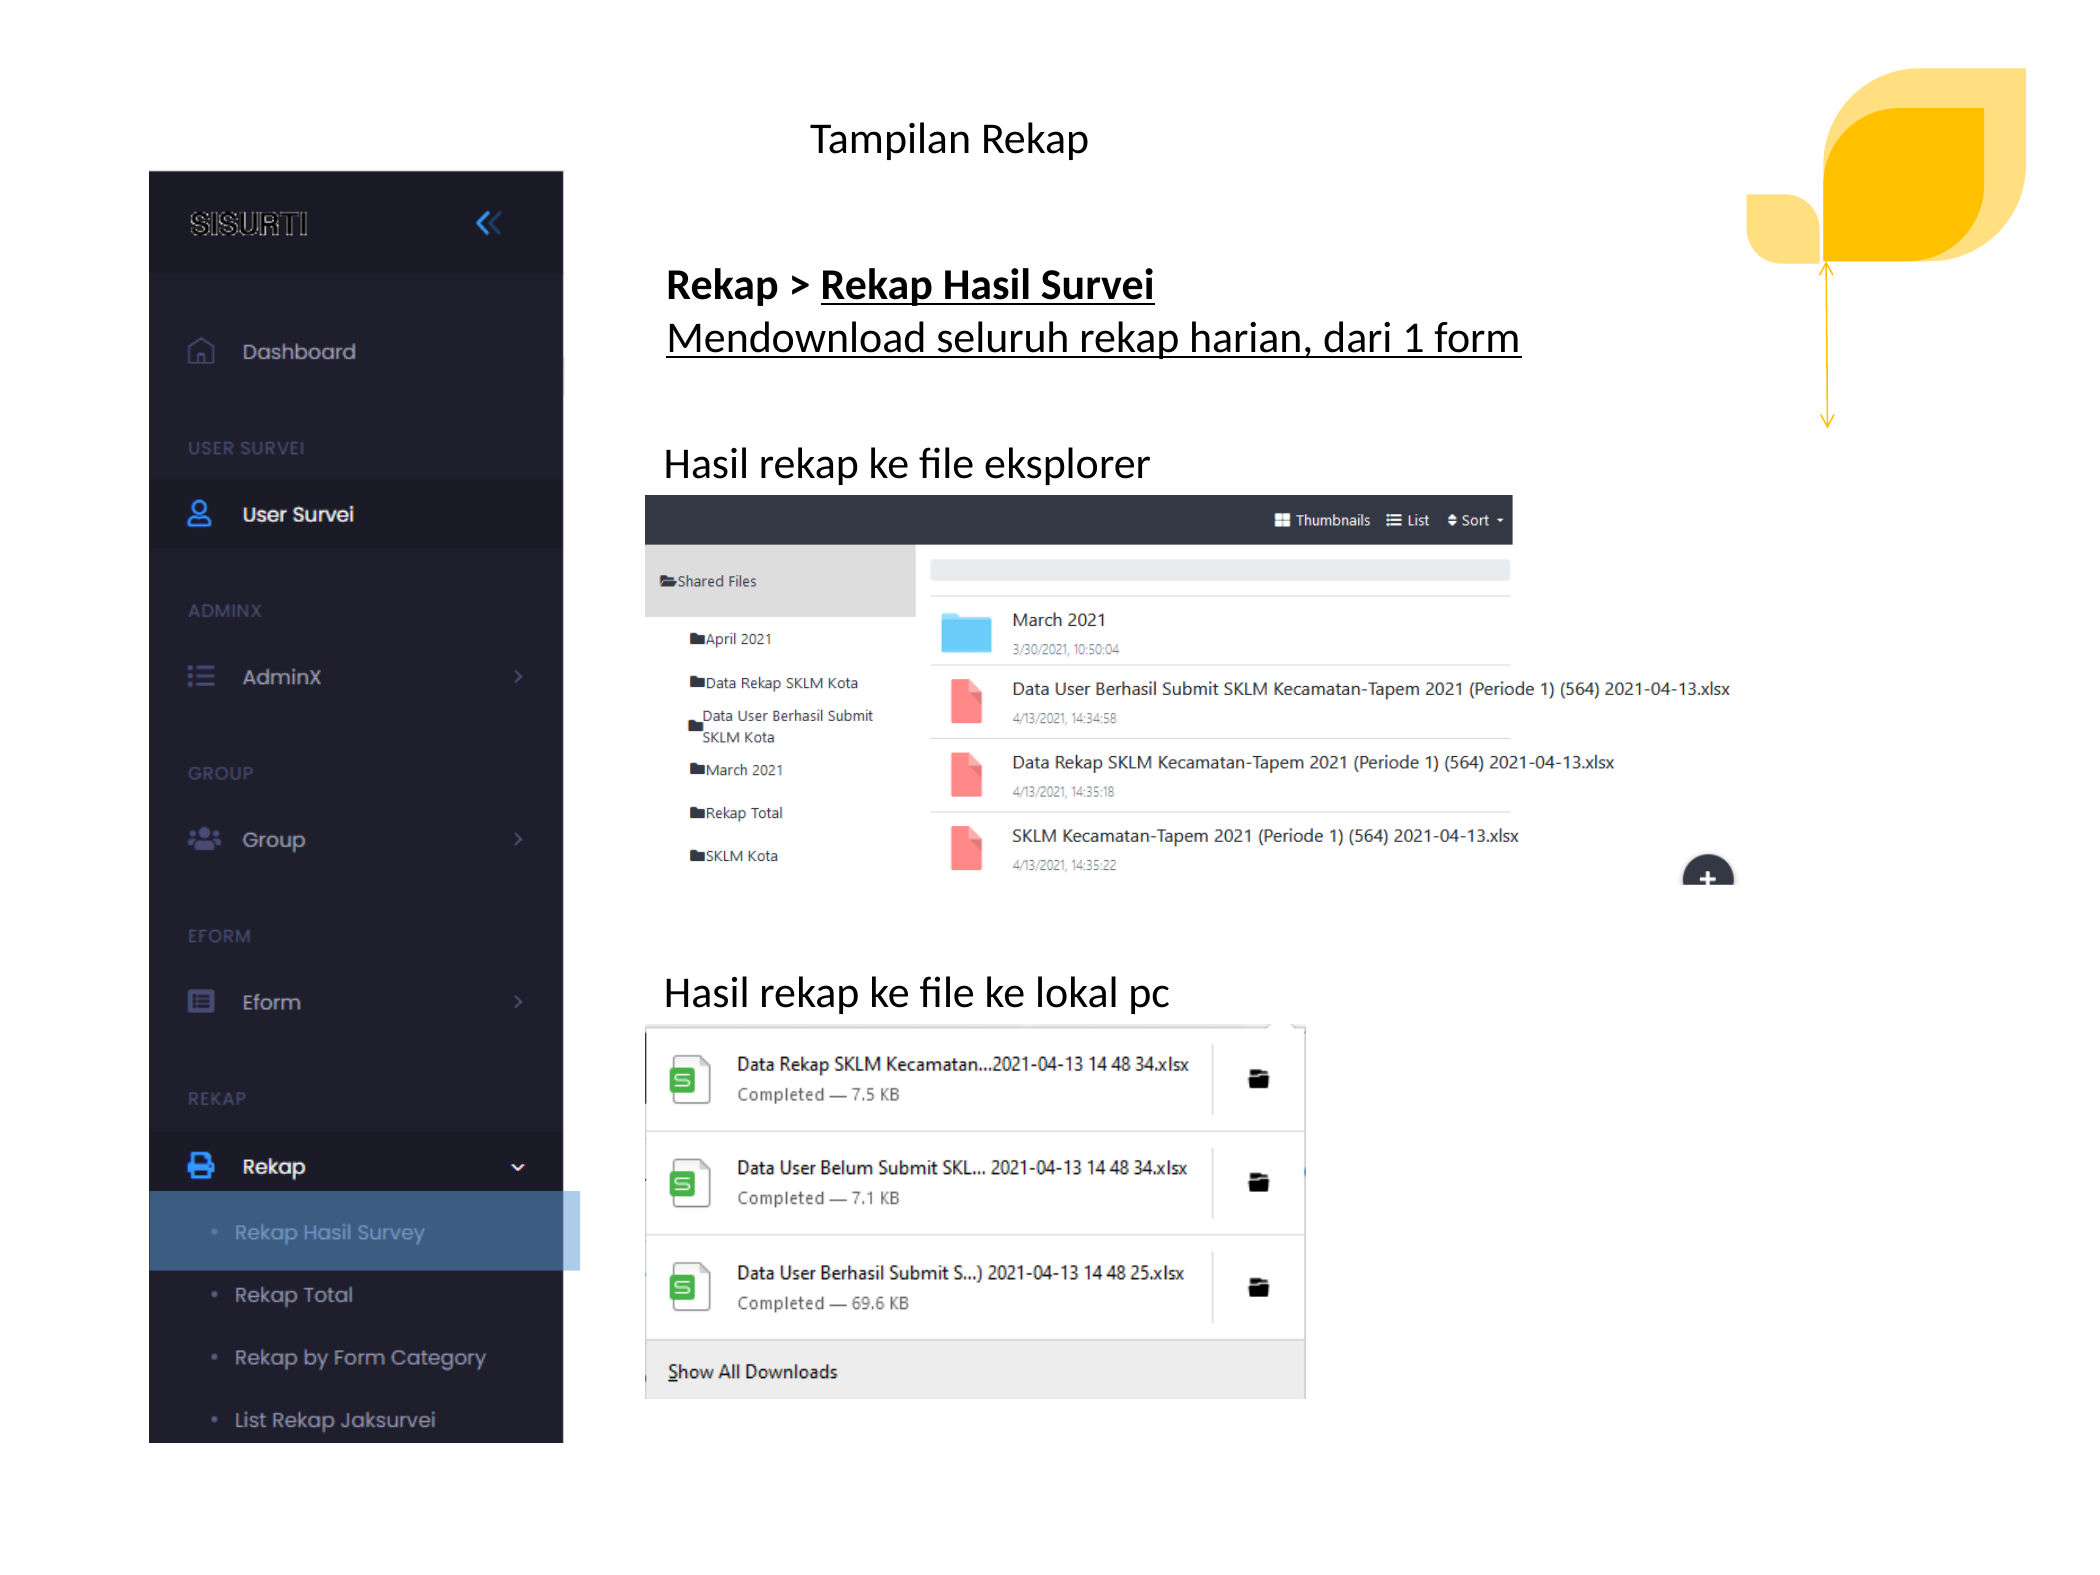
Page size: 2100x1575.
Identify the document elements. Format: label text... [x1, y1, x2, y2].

picture [645, 1024, 1306, 1399]
text_box [565, 1191, 581, 1271]
text_box Hasil rekap ke file ke lokal pc [649, 956, 1186, 1024]
picture [645, 495, 1753, 886]
text_box Rekap > Rekap Hasil Survei Mendownload seluruh rekap harian, dari 1 form [651, 248, 1538, 369]
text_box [1746, 68, 2026, 429]
text_box Tampilan Rekap [795, 102, 1105, 170]
picture [149, 170, 565, 1443]
text_box Hasil rekap ke file eksplorer [648, 427, 1167, 495]
